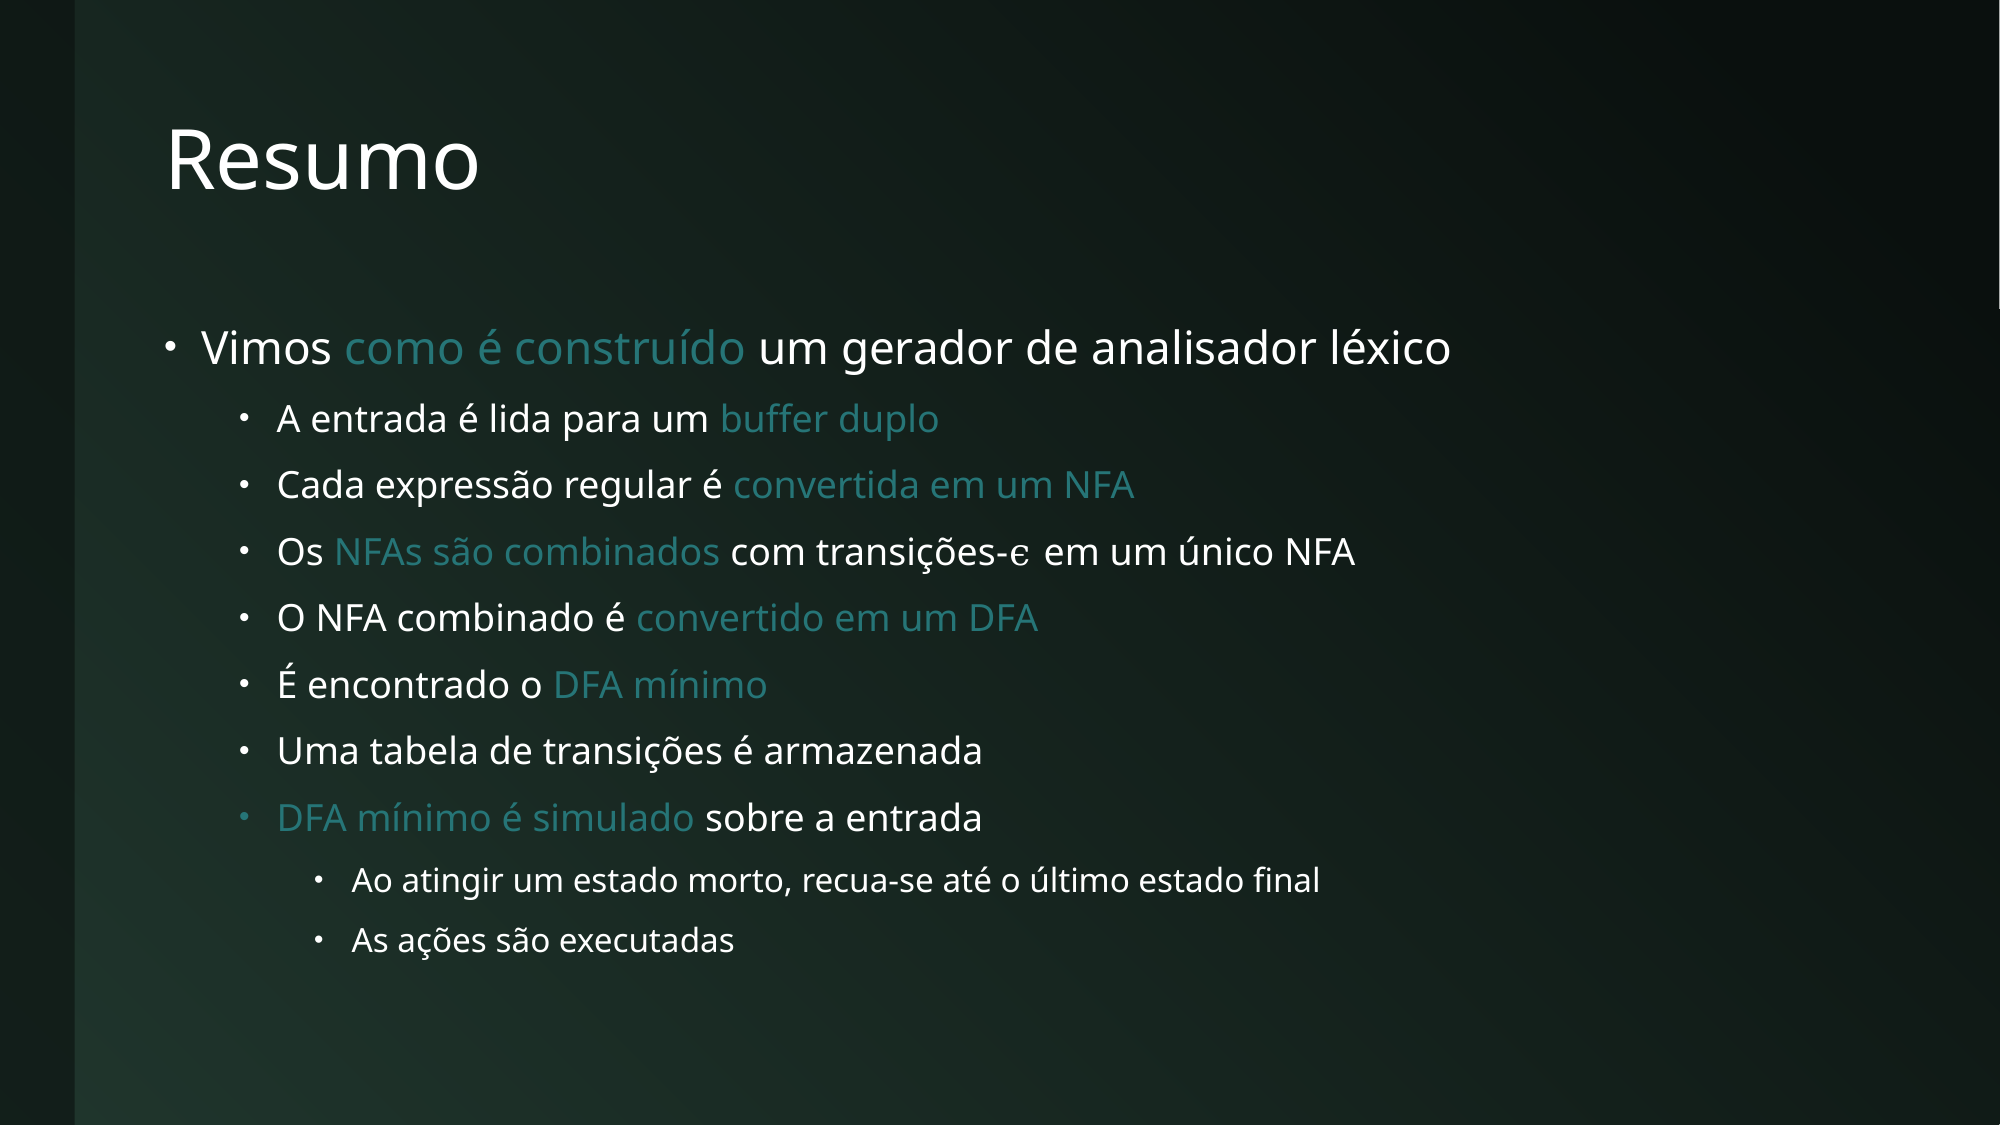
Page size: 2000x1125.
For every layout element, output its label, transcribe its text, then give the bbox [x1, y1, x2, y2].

title Resumo [149, 62, 1898, 263]
list Vimos como é construído um gerador de analisador léxico A entrada é lida para um buffer duplo Cada expressão regular é convertida em um NFA Os NFAs são combinados com transições-ϵ em um único NFA O NFA combinado é convertido em um DFA É encontrado o DFA mínimo Uma tabela de transições é armazenada DFA mínimo é simulado sobre a entrada Ao atingir um estado morto, recua-se até o último estado final As ações são executadas [149, 299, 1898, 1025]
